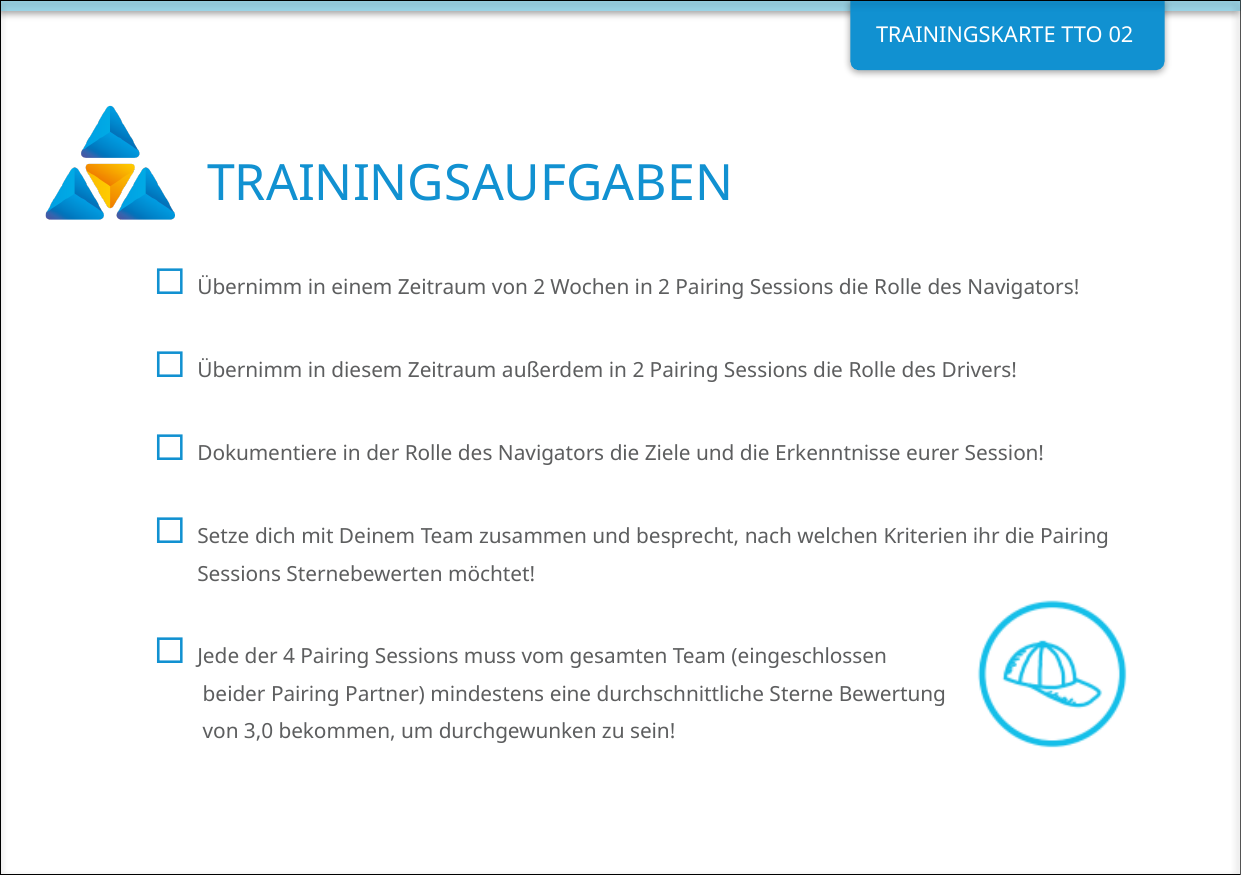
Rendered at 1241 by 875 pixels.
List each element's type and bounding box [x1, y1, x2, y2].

text_box [0, 0, 1241, 875]
picture [972, 598, 1128, 750]
